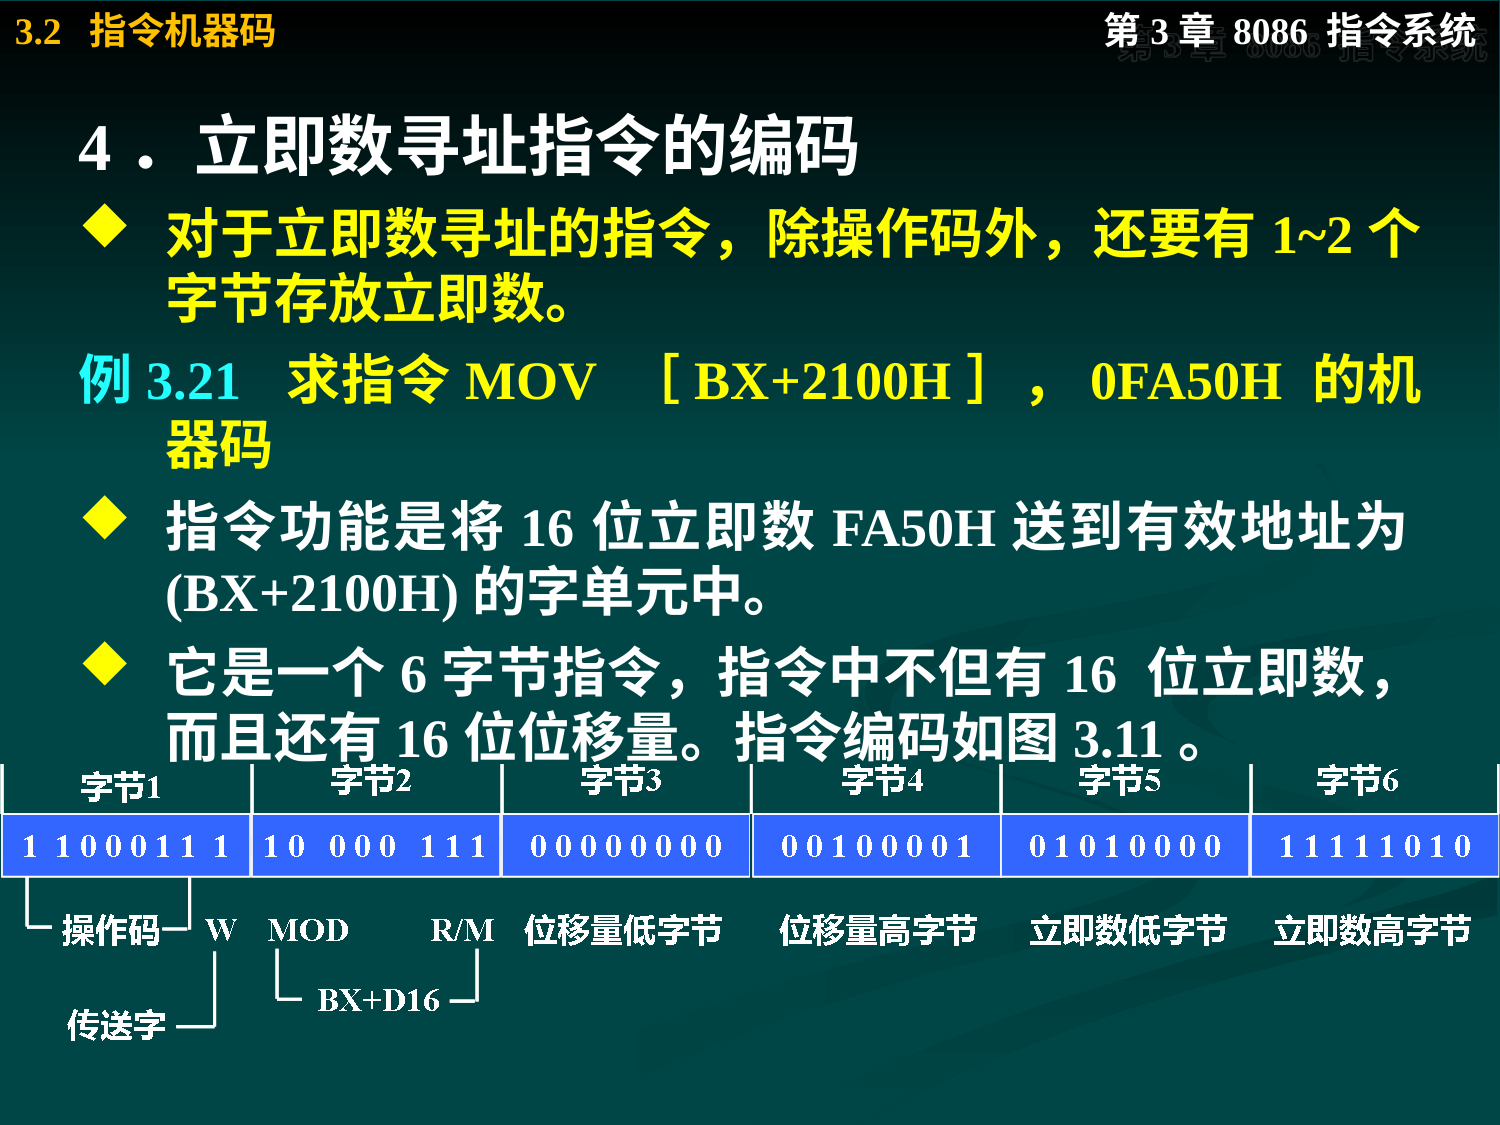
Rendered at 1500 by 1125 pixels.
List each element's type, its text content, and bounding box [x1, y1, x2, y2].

list 4．立即数寻址指令的编码 对于立即数寻址的指令，除操作码外，还要有1~2个字节存放立即数。 例3.21 求指令MOV ［BX+2100H］，0FA50H 的机器码 指令功能是将16位立即数FA50H送到有效地址为(BX+2100H)的字单元中。 它是一个6字节指令，指令中不但有16 位立即数，而且还有16位位移量。指令编码如图3.11。 [63, 95, 1437, 731]
picture [0, 751, 1500, 1053]
